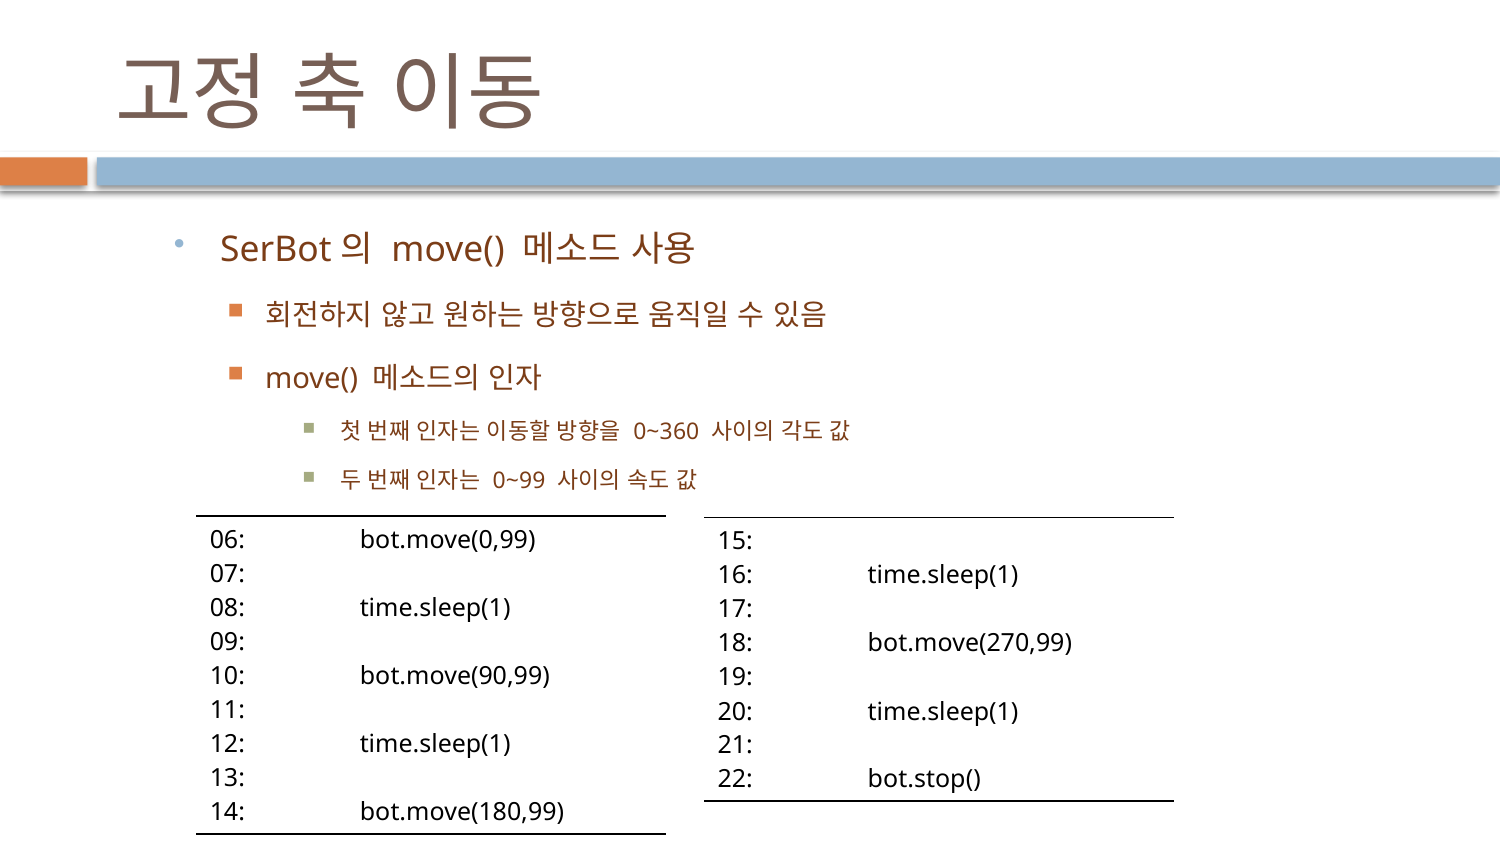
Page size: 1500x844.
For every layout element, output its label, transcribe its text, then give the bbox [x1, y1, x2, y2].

table_header 15: 16: time.sleep(1) 17: 18: bot.move(270,99) 19: 20: time.sleep(1) 21: 22: bot.stop() [704, 518, 1174, 800]
title 고정 축 이동 [100, 28, 1438, 150]
list SerBot의 move() 메소드 사용 회전하지 않고 원하는 방향으로 움직일 수 있음 move() 메소드의 인자 첫 번째 인자는 이동할 방향을 0~360 사이의 각도 값 두 번째 인자는 0~99 사이의 속도 값 [100, 196, 1438, 750]
table_header 06: bot.move(0,99) 07: 08: time.sleep(1) 09: 10: bot.move(90,99) 11: 12: time.sleep(1) 13: 14: bot.move(180,99) [196, 517, 666, 833]
